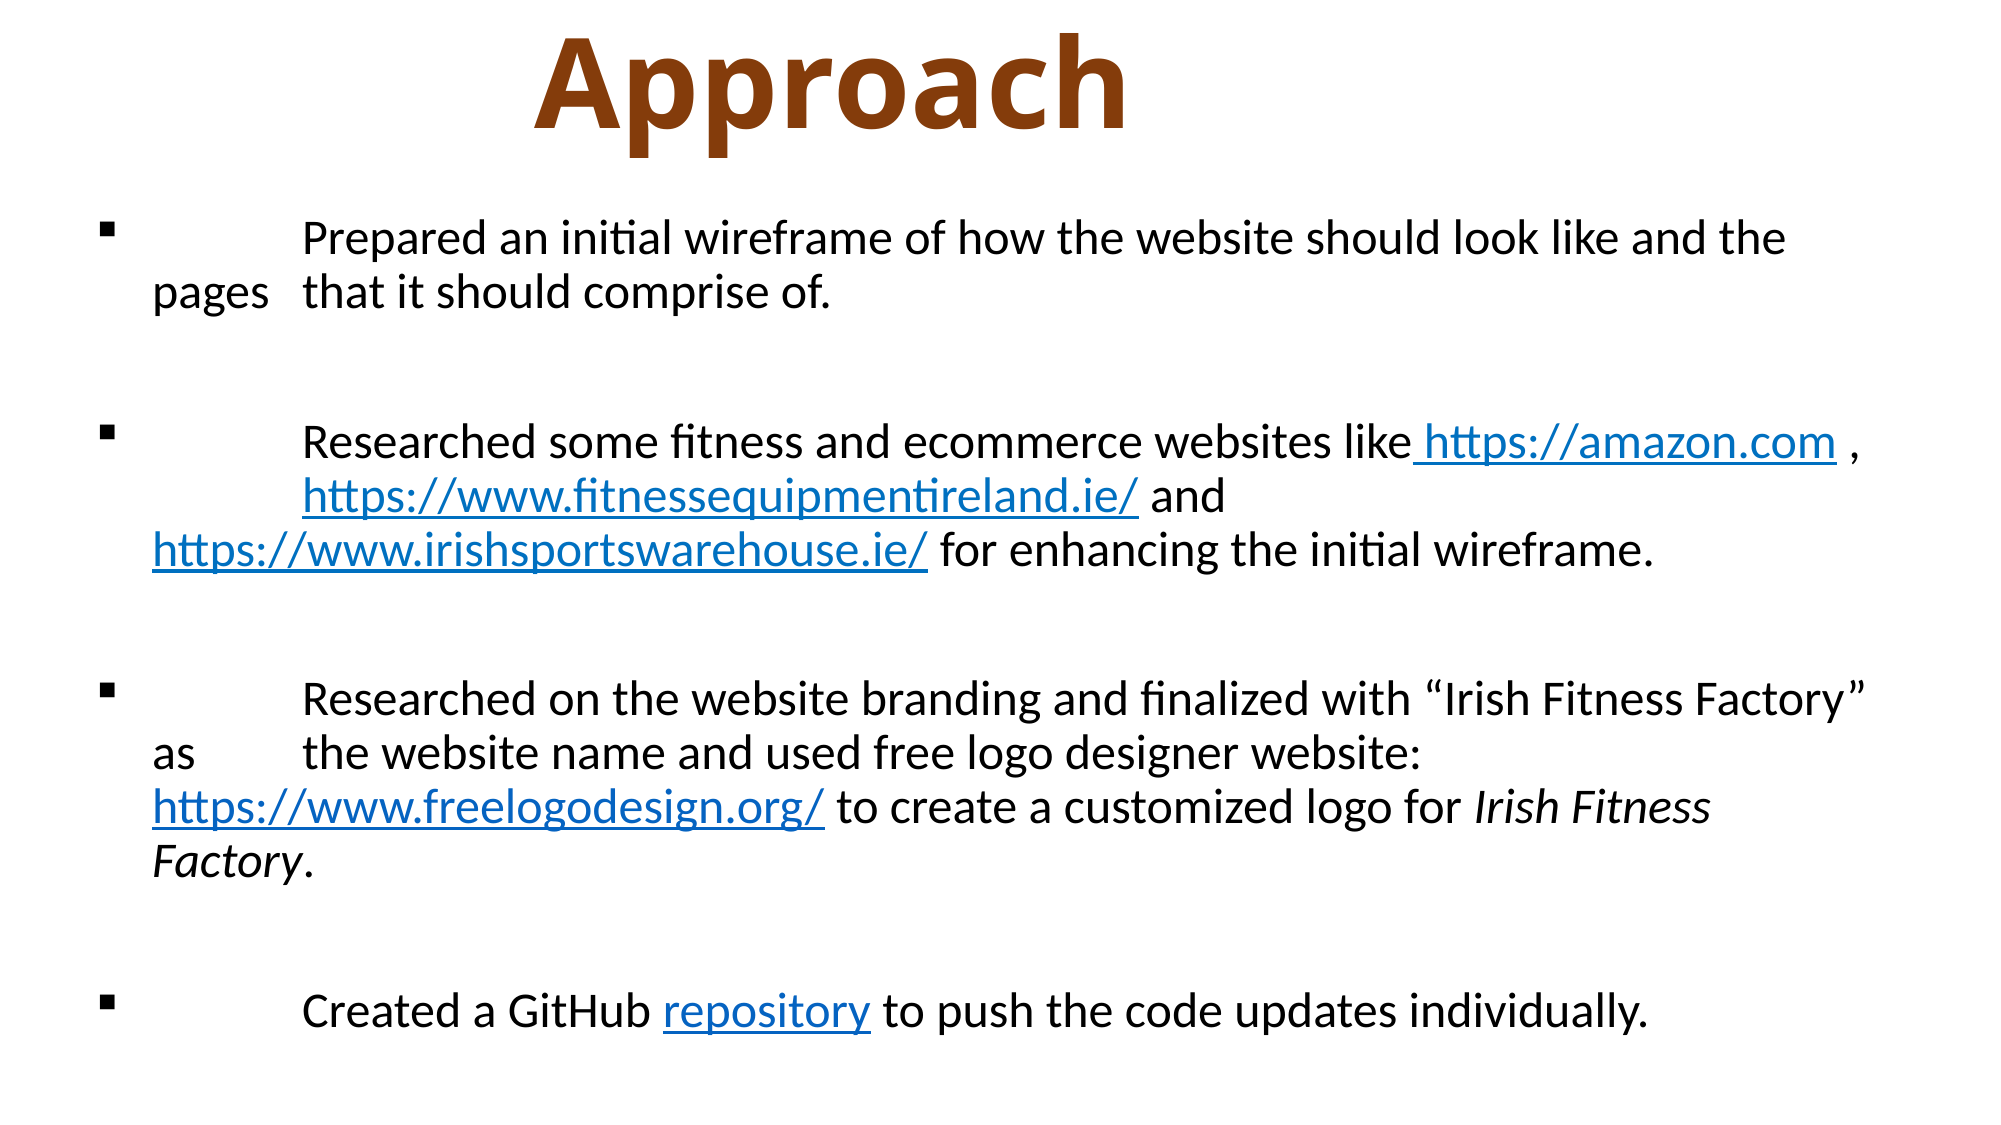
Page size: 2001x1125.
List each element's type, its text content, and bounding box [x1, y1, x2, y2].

subtitle Prepared an initial wireframe of how the website should look like and the pages that it should comprise of. Researched some fitness and ecommerce websites like https://amazon.com , https://www.fitnessequipmentireland.ie/ and https://www.irishsportswarehouse.ie/ for enhancing the initial wireframe. Researched on the website branding and finalized with “Irish Fitness Factory” as the website name and used free logo designer website: https://www.freelogodesign.org/ to create a customized logo for Irish Fitness Factory. Created a GitHub repository to push the code updates individually. [80, 203, 1903, 1086]
title Approach [515, 0, 1152, 163]
